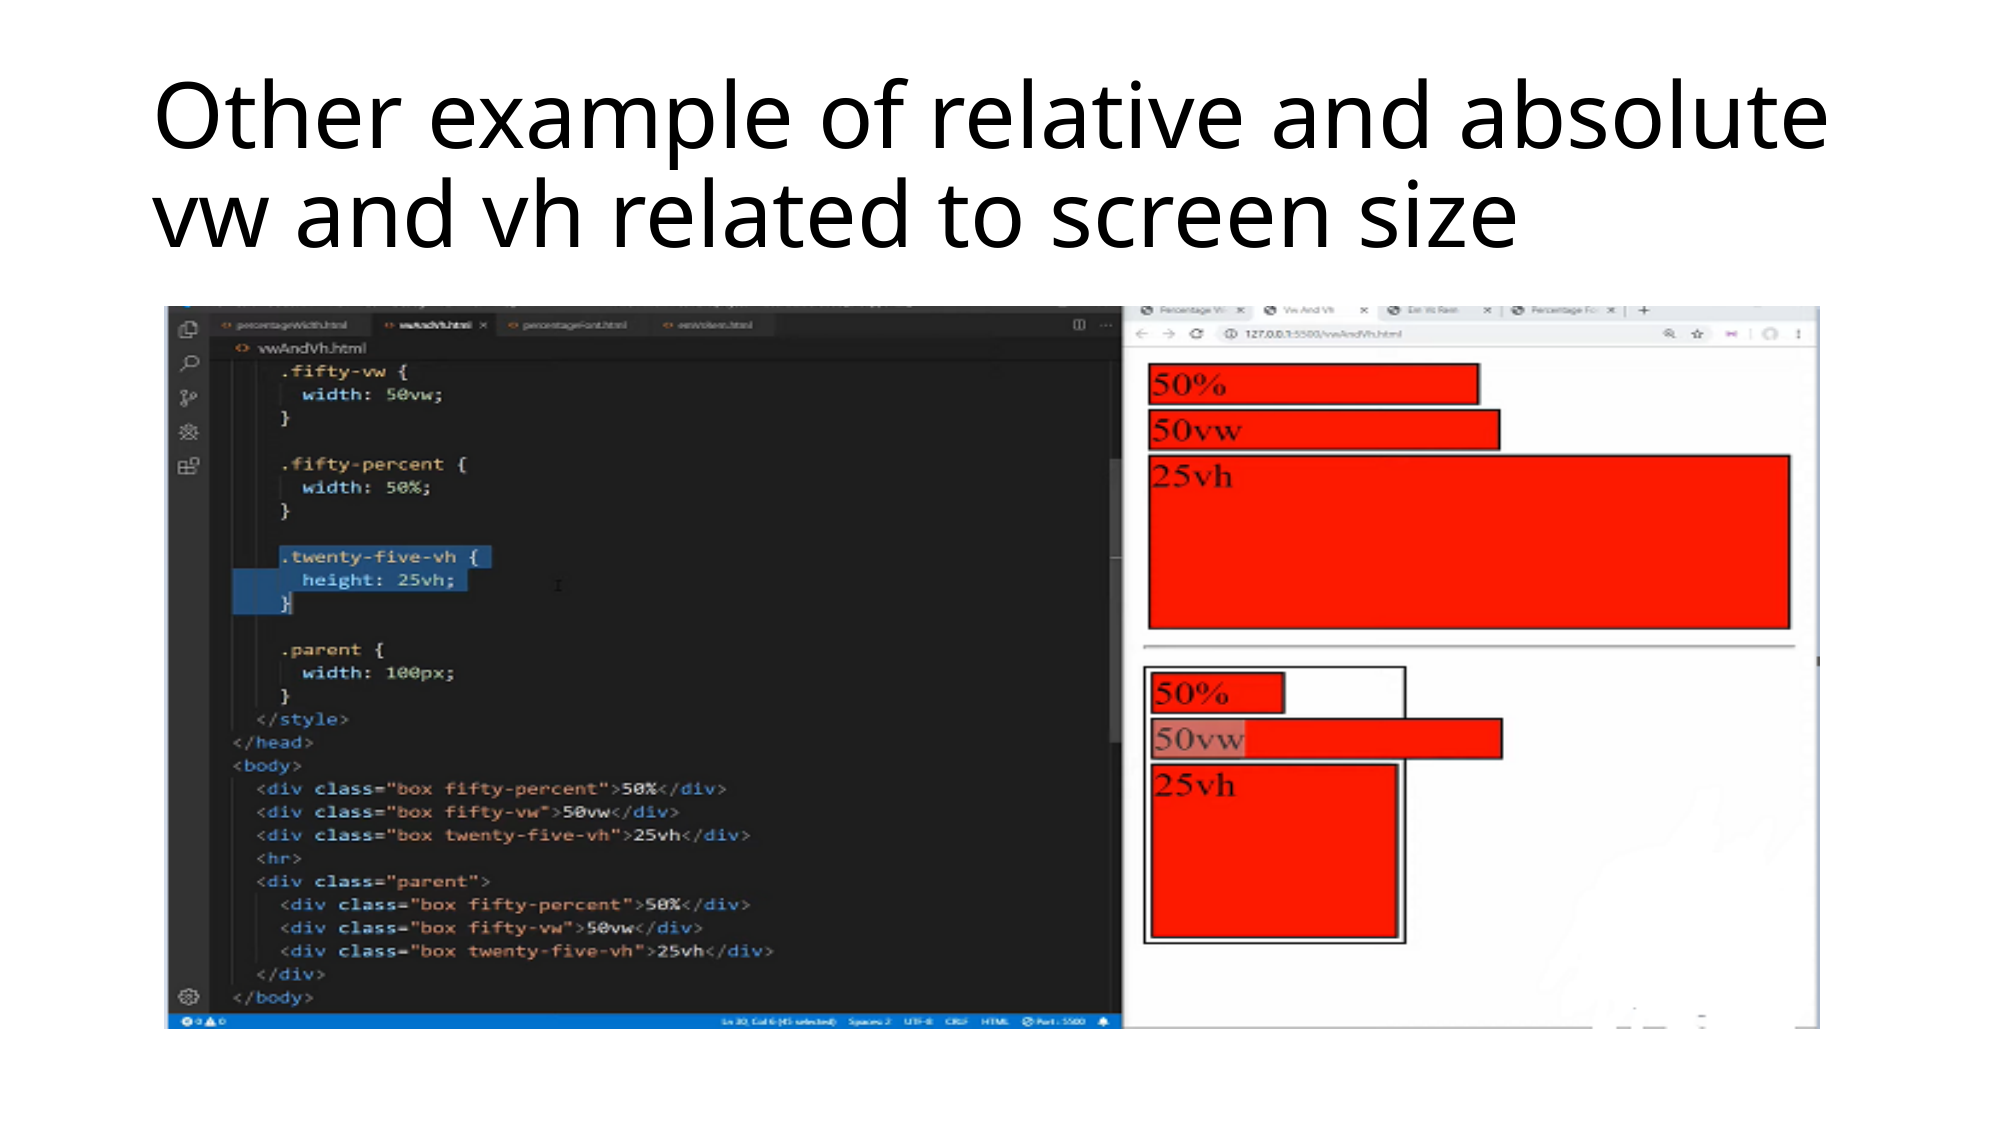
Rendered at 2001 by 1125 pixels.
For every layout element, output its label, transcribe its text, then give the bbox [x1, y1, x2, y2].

title Other example of relative and absolute vw and vh related to screen size [137, 59, 1863, 278]
picture [163, 306, 1820, 1029]
